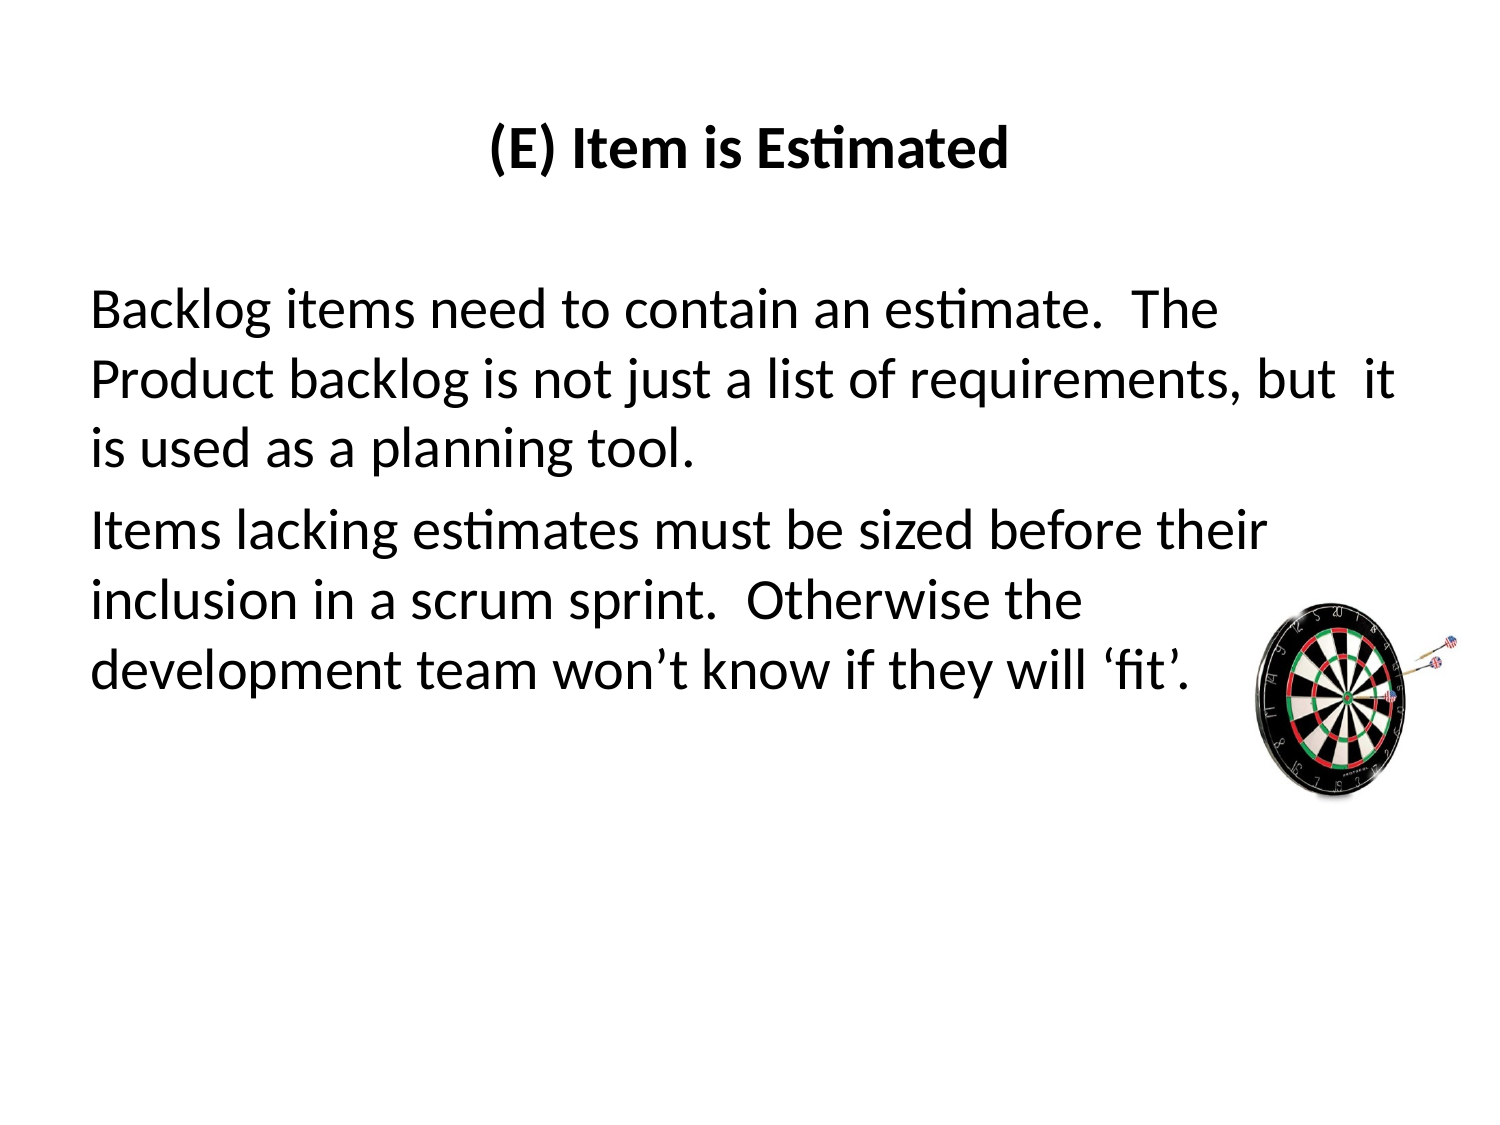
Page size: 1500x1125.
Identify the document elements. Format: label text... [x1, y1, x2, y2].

title (E) Item is Estimated [75, 99, 1425, 262]
list Backlog items need to contain an estimate. The Product backlog is not just a list of requirements, but it is used as a planning tool. Items lacking estimates must be sized before their inclusion in a scrum sprint. Otherwise the development team won’t know if they will ‘fit’. [75, 262, 1425, 1005]
picture [1237, 587, 1463, 812]
